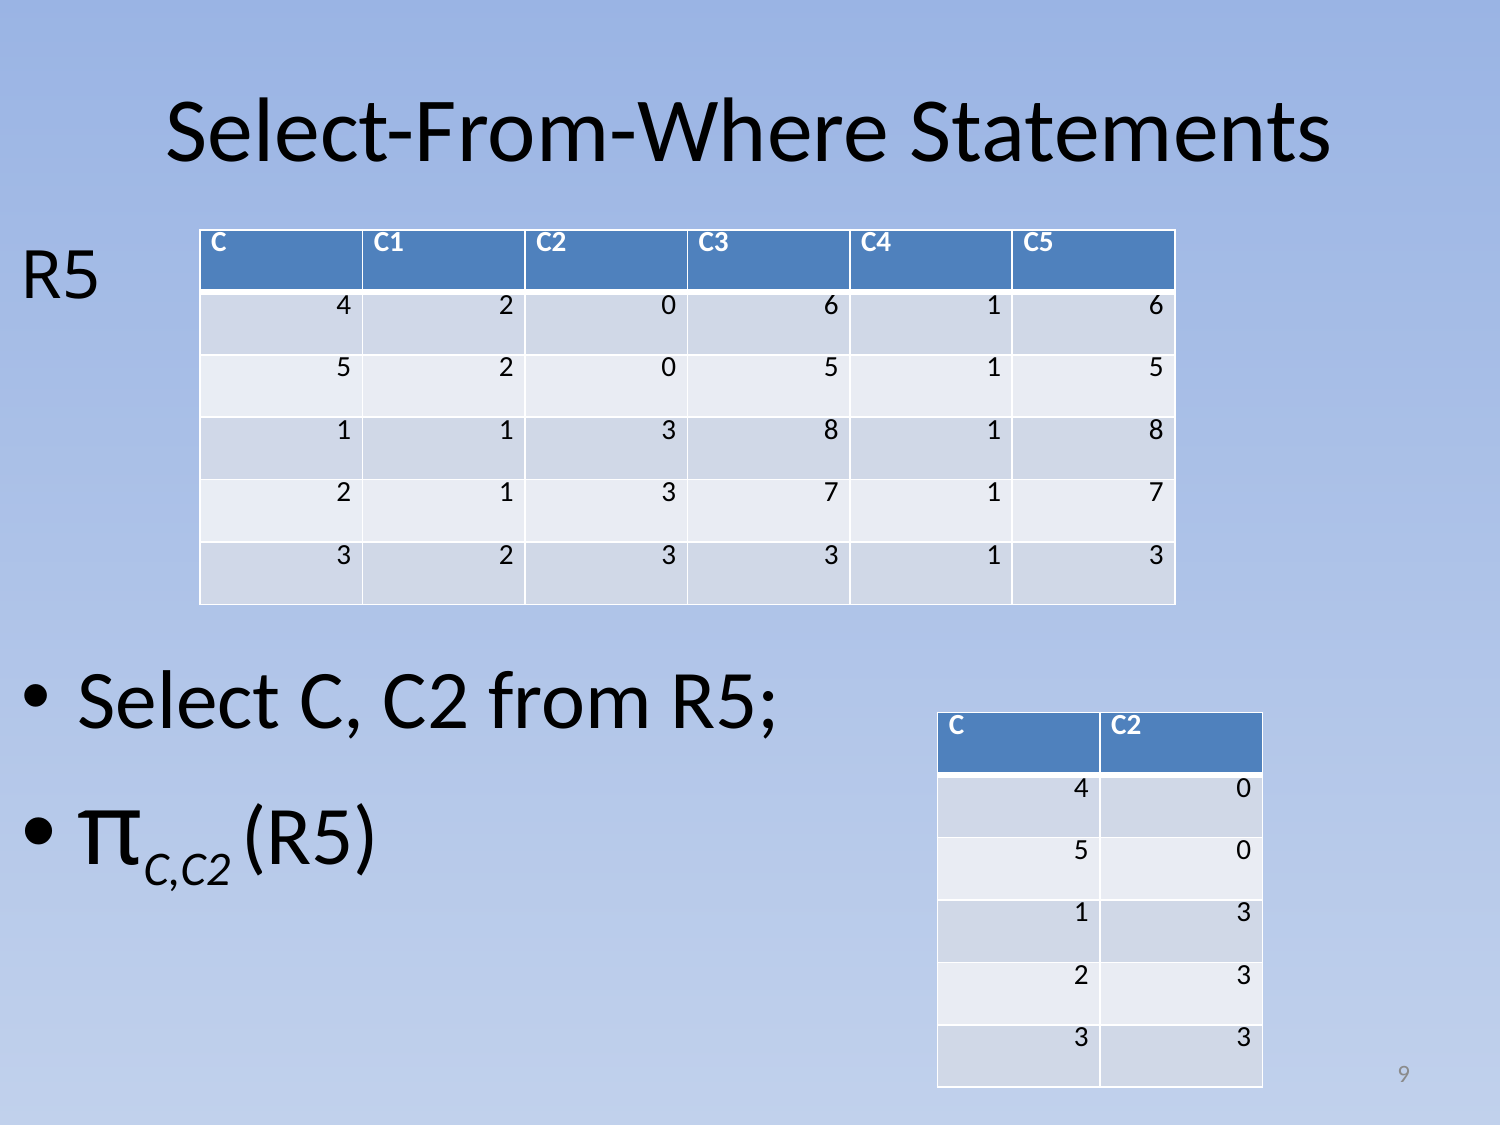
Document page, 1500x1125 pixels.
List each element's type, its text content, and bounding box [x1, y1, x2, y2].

table_cell 2 [201, 480, 362, 541]
table_cell 1 [851, 418, 1011, 479]
table_cell 6 [688, 295, 849, 354]
table_cell 0 [1101, 778, 1262, 837]
table_cell 5 [688, 356, 849, 416]
table_cell 2 [363, 356, 524, 416]
table_cell 3 [201, 543, 362, 604]
table_cell 5 [1013, 356, 1174, 416]
table_cell 0 [526, 295, 687, 354]
table_header C2 [1101, 713, 1262, 772]
table_cell 3 [1101, 1026, 1262, 1086]
table_cell 8 [688, 418, 849, 479]
table_cell 1 [851, 295, 1011, 354]
table_cell 5 [938, 838, 1099, 899]
table_cell 3 [1101, 901, 1262, 962]
table_cell 6 [1013, 295, 1174, 354]
table_header C2 [526, 231, 687, 289]
table_header C1 [363, 231, 524, 289]
table_cell 3 [526, 418, 687, 479]
table_cell 2 [363, 543, 524, 604]
table_cell 3 [688, 543, 849, 604]
table_cell 0 [526, 356, 687, 416]
table_cell 3 [1013, 543, 1174, 604]
table_cell 5 [201, 356, 362, 416]
slide_number 9 [1074, 1042, 1425, 1103]
table_cell 4 [938, 778, 1099, 837]
table_header C [201, 231, 362, 289]
title Select-From-Where Statements [75, 24, 1425, 225]
table_cell 3 [526, 543, 687, 604]
table_header C [938, 713, 1099, 772]
table_cell 1 [201, 418, 362, 479]
list Select C, C2 from R5; πC,C2 (R5) [6, 637, 888, 1075]
table_cell 3 [938, 1026, 1099, 1086]
table_cell 3 [526, 480, 687, 541]
table_header C3 [688, 231, 849, 289]
table_cell 8 [1013, 418, 1174, 479]
table_cell 1 [938, 901, 1099, 962]
table_cell 0 [1101, 838, 1262, 899]
table_cell 3 [1101, 963, 1262, 1024]
table_cell 7 [1013, 480, 1174, 541]
table_cell 1 [851, 480, 1011, 541]
text_box R5 [6, 224, 169, 320]
table_cell 7 [688, 480, 849, 541]
table_header C5 [1013, 231, 1174, 289]
table_cell 1 [851, 543, 1011, 604]
table_cell 1 [851, 356, 1011, 416]
table_cell 1 [363, 480, 524, 541]
table_cell 4 [201, 295, 362, 354]
table_cell 2 [363, 295, 524, 354]
table_header C4 [851, 231, 1011, 289]
table_cell 1 [363, 418, 524, 479]
table_cell 2 [938, 963, 1099, 1024]
